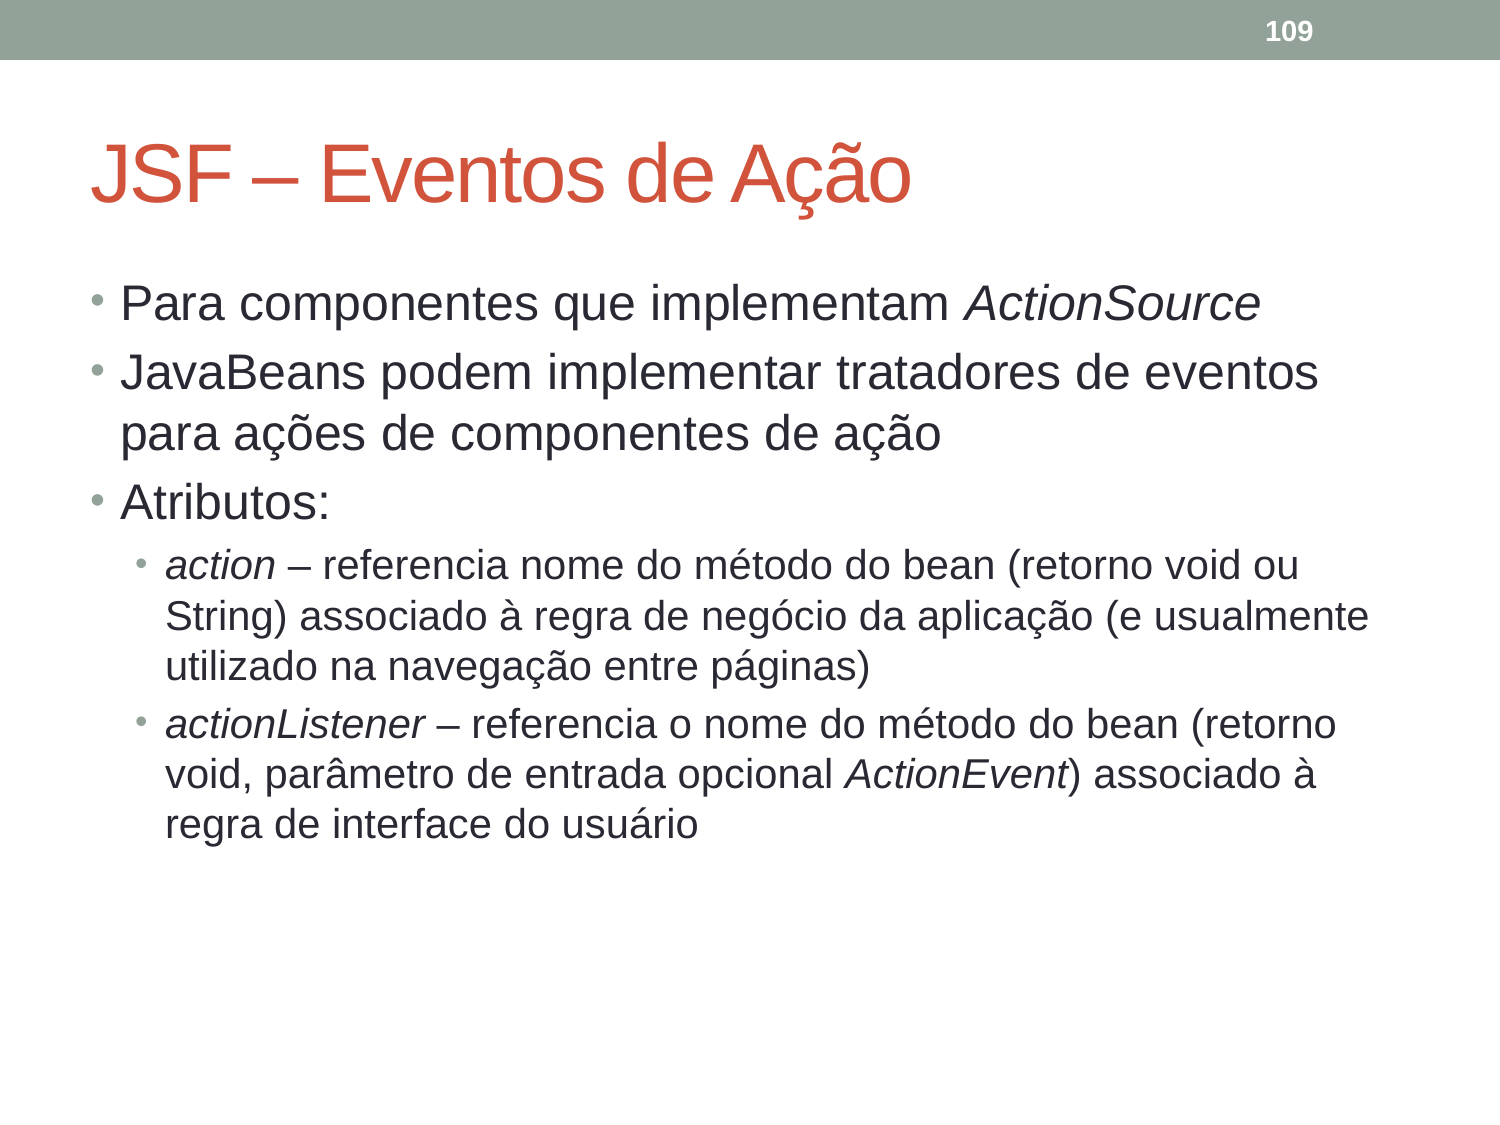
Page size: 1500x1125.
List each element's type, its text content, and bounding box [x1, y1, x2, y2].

list Para componentes que implementam ActionSource JavaBeans podem implementar tratadores de eventos para ações de componentes de ação Atributos: action – referencia nome do método do bean (retorno void ou String) associado à regra de negócio da aplicação (e usualmente utilizado na navegação entre páginas) actionListener – referencia o nome do método do bean (retorno void, parâmetro de entrada opcional ActionEvent) associado à regra de interface do usuário [75, 262, 1425, 1063]
title JSF – Eventos de Ação [75, 87, 1425, 250]
slide_number 109 [1250, 3, 1425, 57]
